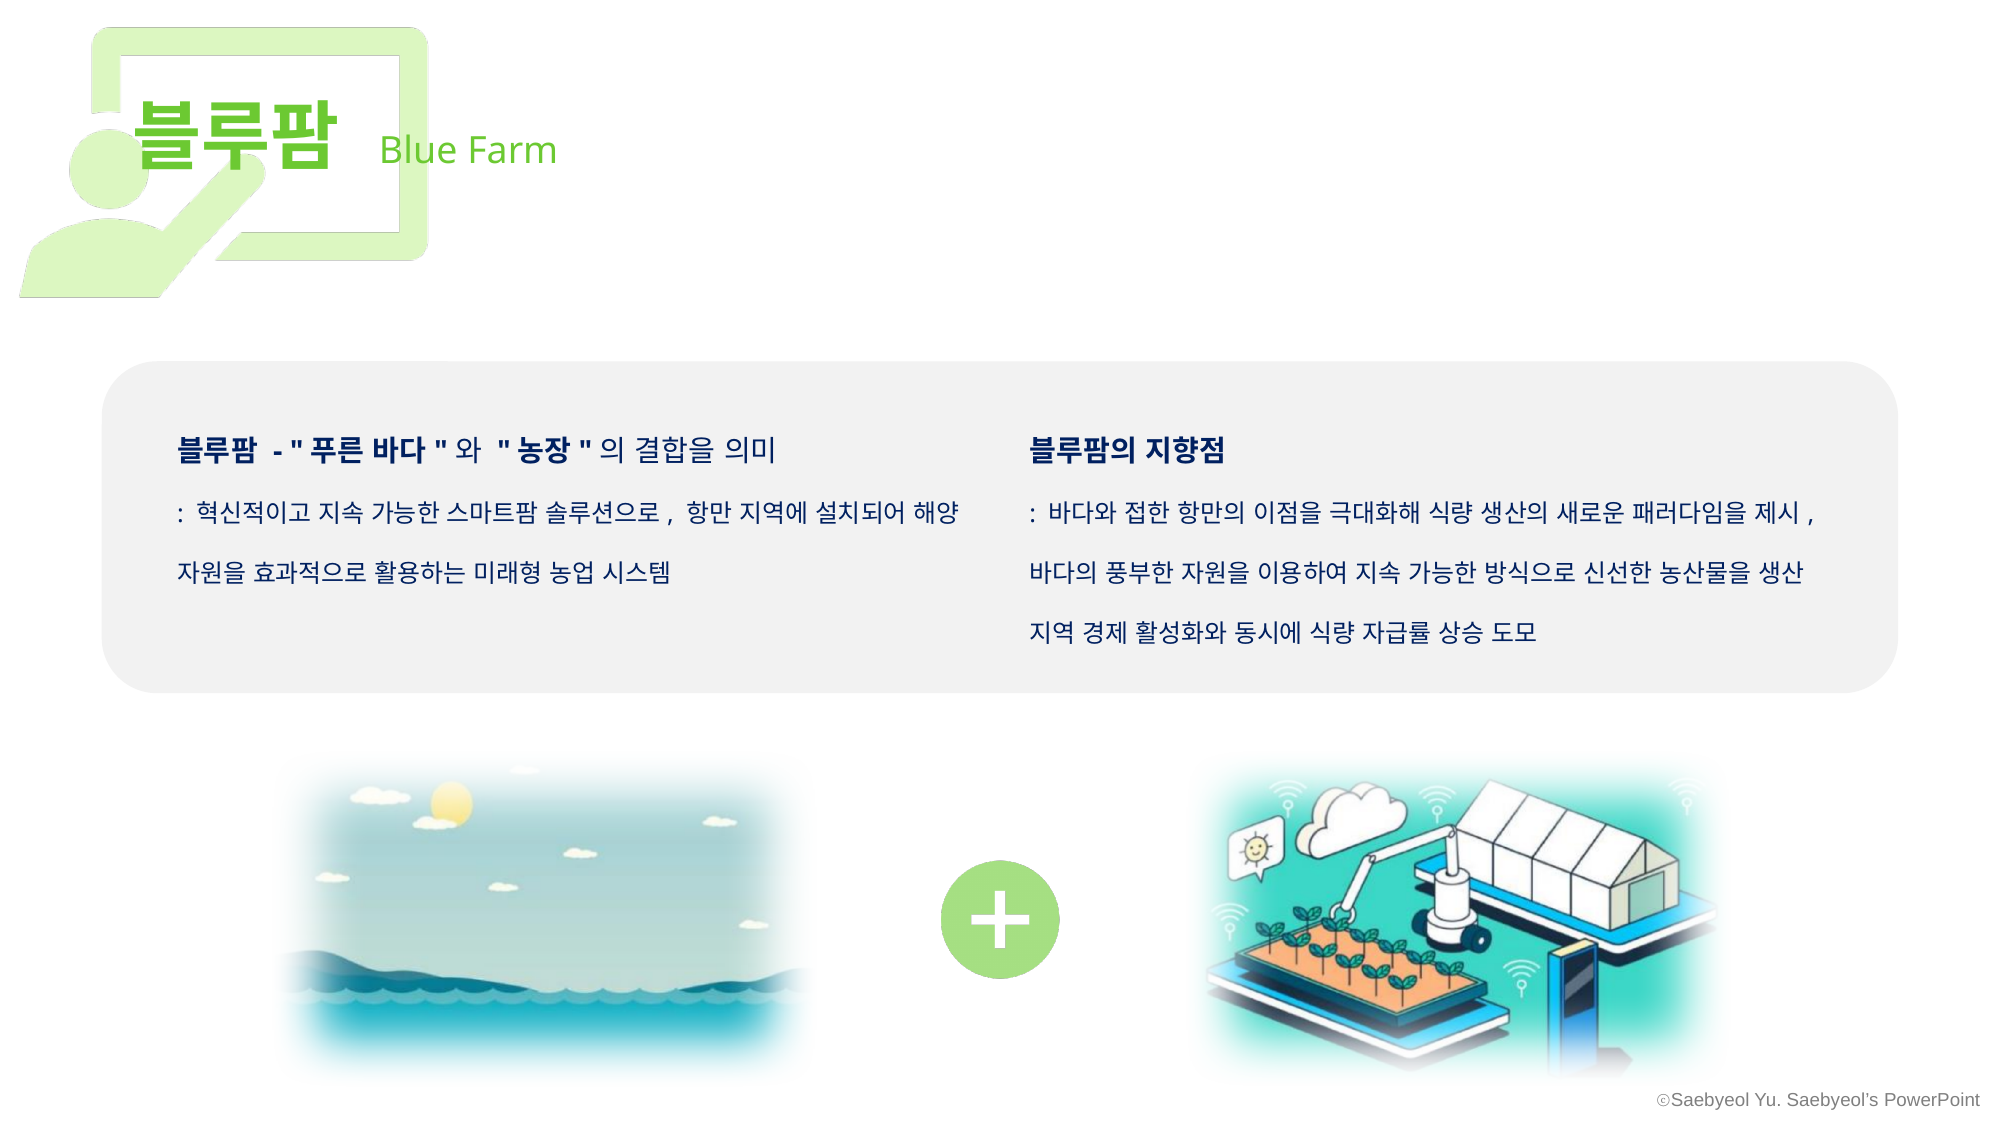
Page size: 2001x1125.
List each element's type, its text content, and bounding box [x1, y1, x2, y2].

picture [0, 0, 447, 386]
text_box 블루팜 - "푸른 바다"와 "농장"의 결합을 의미 : 혁신적이고 지속 가능한 스마트팜 솔루션으로, 항만 지역에 설치되어 해양 자원을 효과적으로 활용하는 미래형 농업 시스템 블루팜의 지향점 : 바다와 접한 항만의 이점을 극대화해 식량 생산의 새로운 패러다임을 제시, 바다의 풍부한 자원을 이용하여 지속 가능한 방식으로 신선한 농산물을 생산 지역 경제 활성화와 동시에 식량 자급률 상승 도모 [100, 360, 1900, 695]
picture [1182, 747, 1734, 1090]
picture [268, 747, 820, 1090]
picture [925, 845, 1075, 994]
text_box 블루팜 Blue Farm [447, 80, 769, 186]
